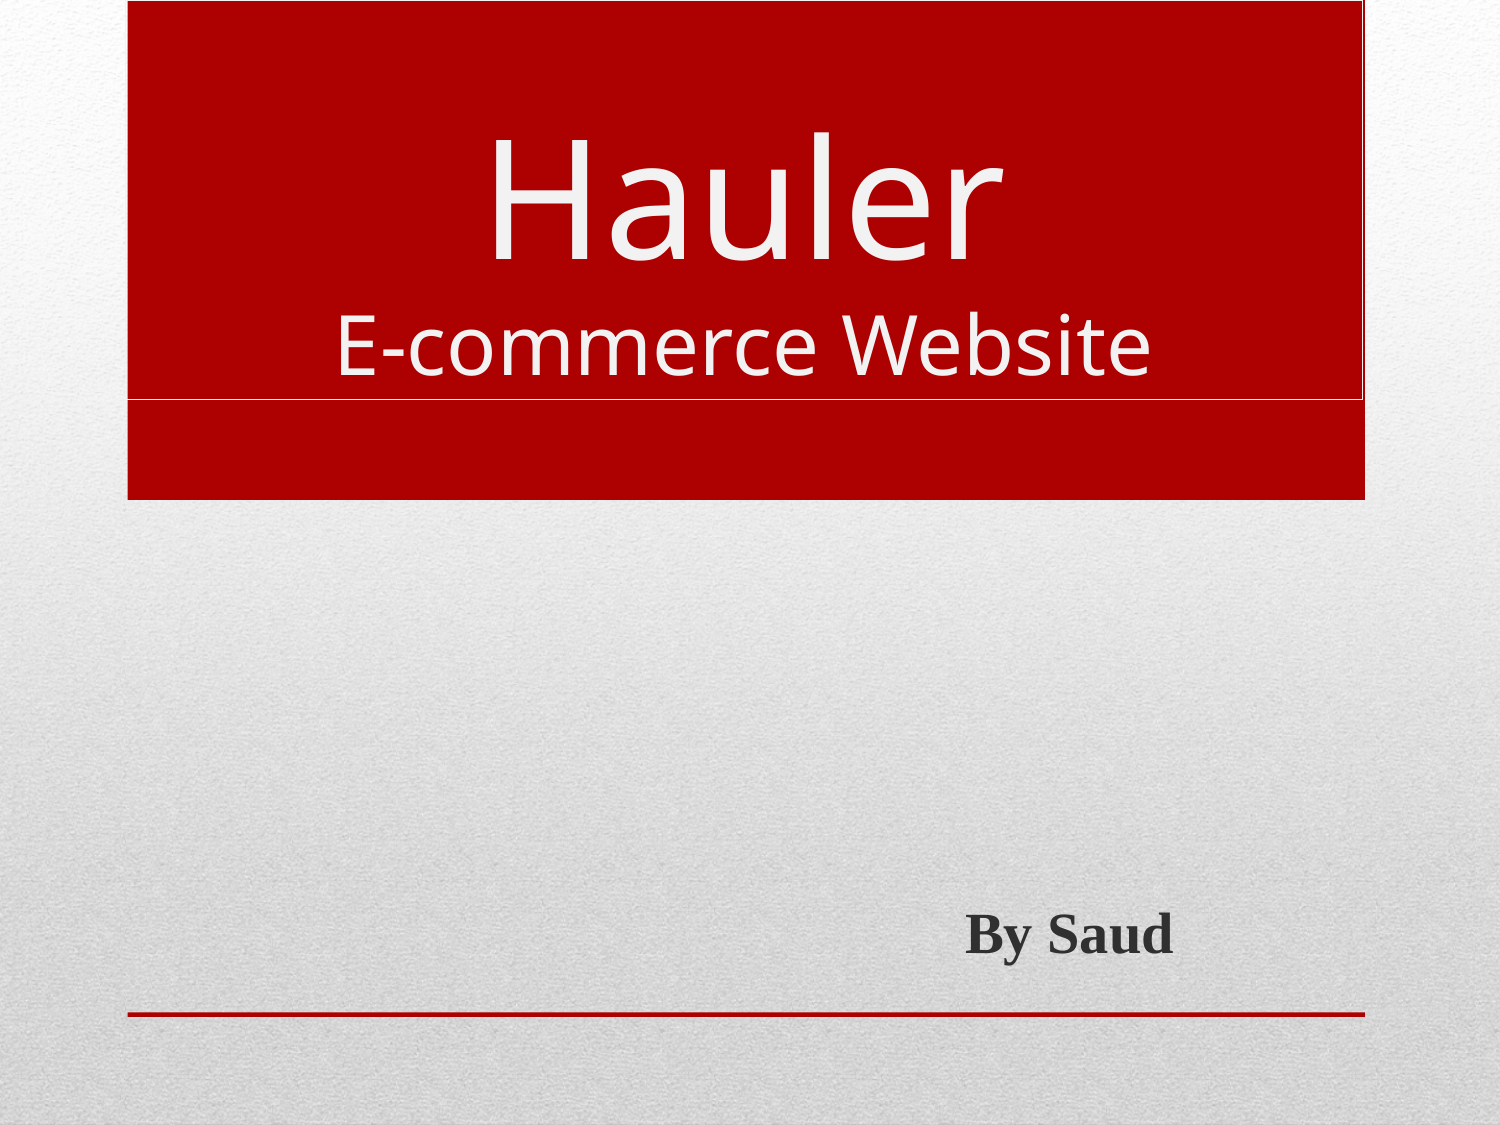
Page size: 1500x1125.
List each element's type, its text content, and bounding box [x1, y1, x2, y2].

title Hauler E-commerce Website [125, 0, 1363, 400]
subtitle By Saud [950, 887, 1363, 1013]
